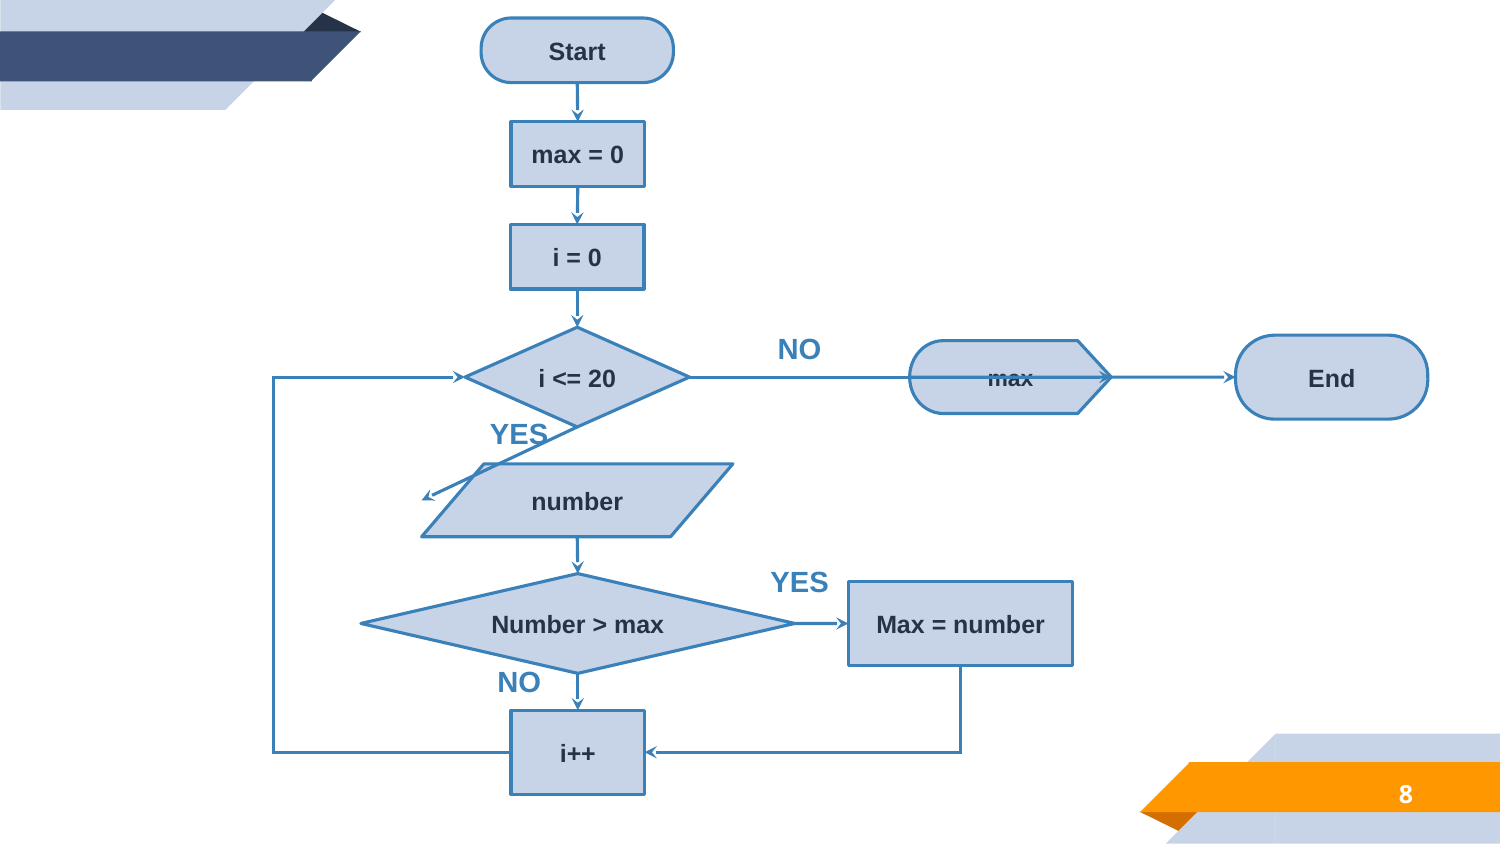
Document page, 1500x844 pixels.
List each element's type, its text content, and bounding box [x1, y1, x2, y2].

text_box max = 0 [511, 121, 645, 187]
text_box NO [741, 315, 858, 376]
text_box YES [741, 548, 858, 611]
text_box NO [461, 648, 578, 711]
text_box End [1235, 335, 1428, 420]
text_box i++ [511, 710, 645, 795]
text_box max [909, 340, 1110, 375]
text_box number [421, 463, 733, 537]
slide_number 8 [1183, 769, 1428, 822]
text_box YES [461, 400, 578, 463]
text_box Max = number [848, 581, 1073, 666]
text_box Number > max [360, 574, 794, 674]
text_box max [910, 379, 1110, 414]
text_box i = 0 [510, 224, 645, 290]
text_box Start [481, 17, 674, 83]
text_box i <= 20 [466, 329, 689, 427]
